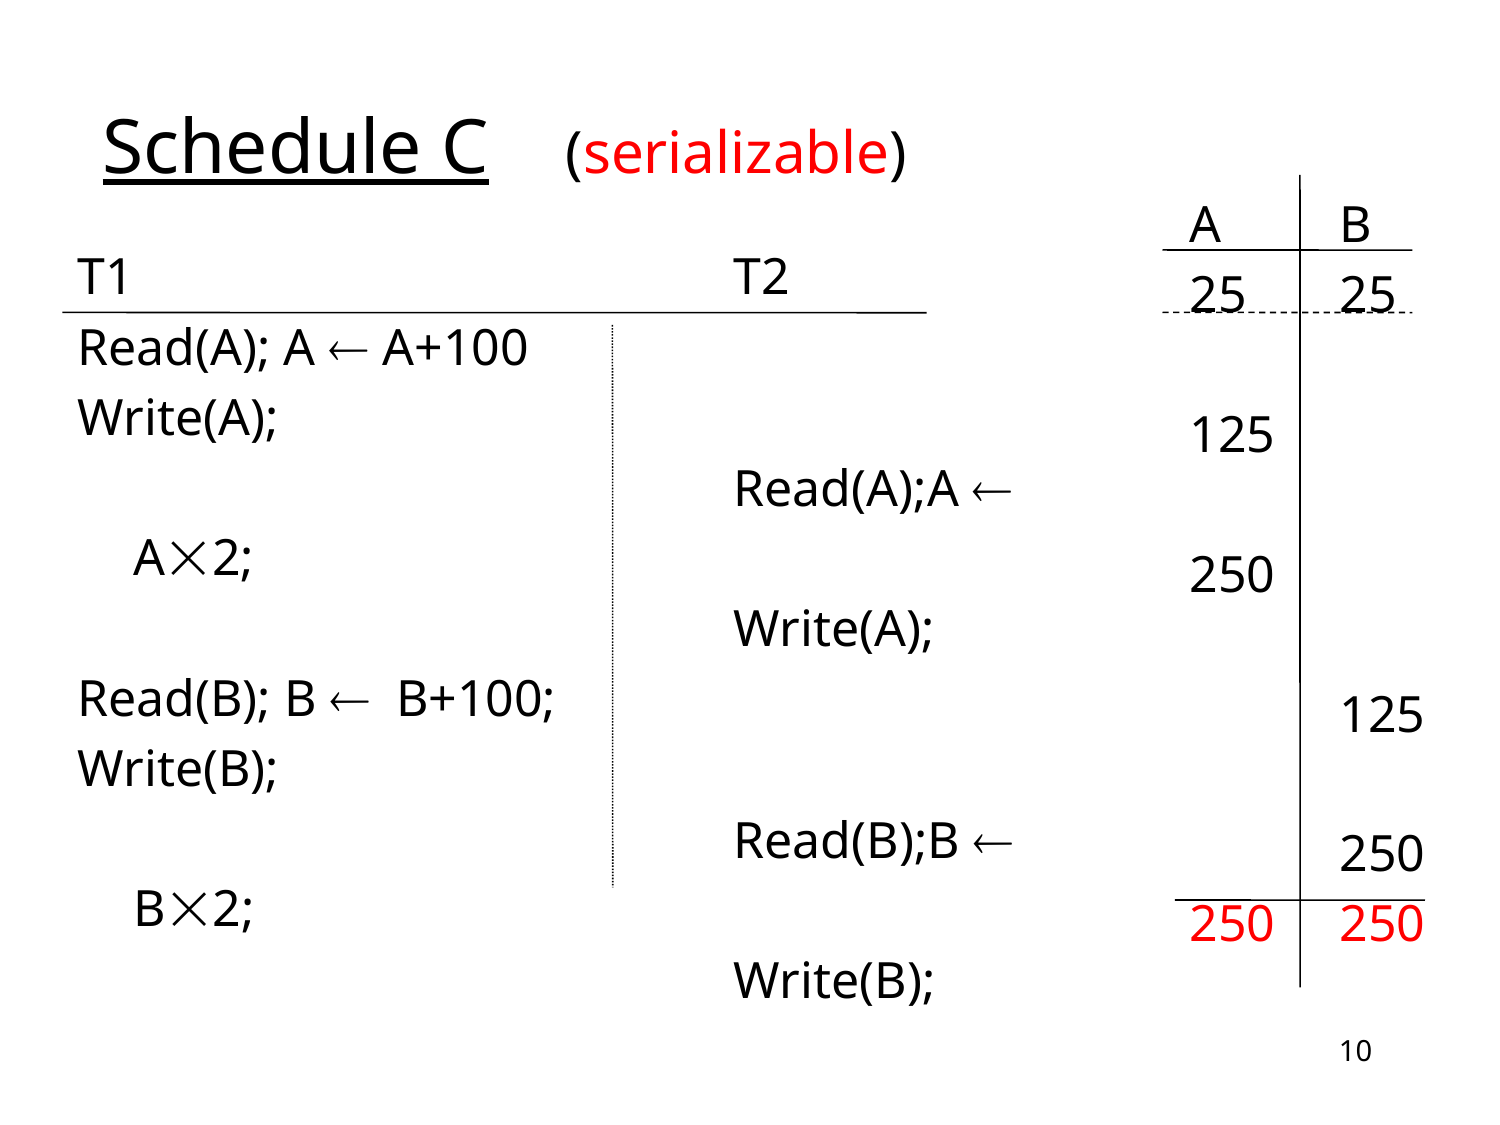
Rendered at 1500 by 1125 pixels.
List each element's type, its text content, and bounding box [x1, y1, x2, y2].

slide_number 10 [1074, 1024, 1388, 1101]
list T1 T2 Read(A); A  A+100 Write(A); Read(A);A  A2; Write(A); Read(B); B  B+100; Write(B); Read(B);B  B2; Write(B); [62, 237, 1138, 950]
title Schedule C (serializable) [87, 50, 1363, 238]
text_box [1162, 170, 1440, 988]
